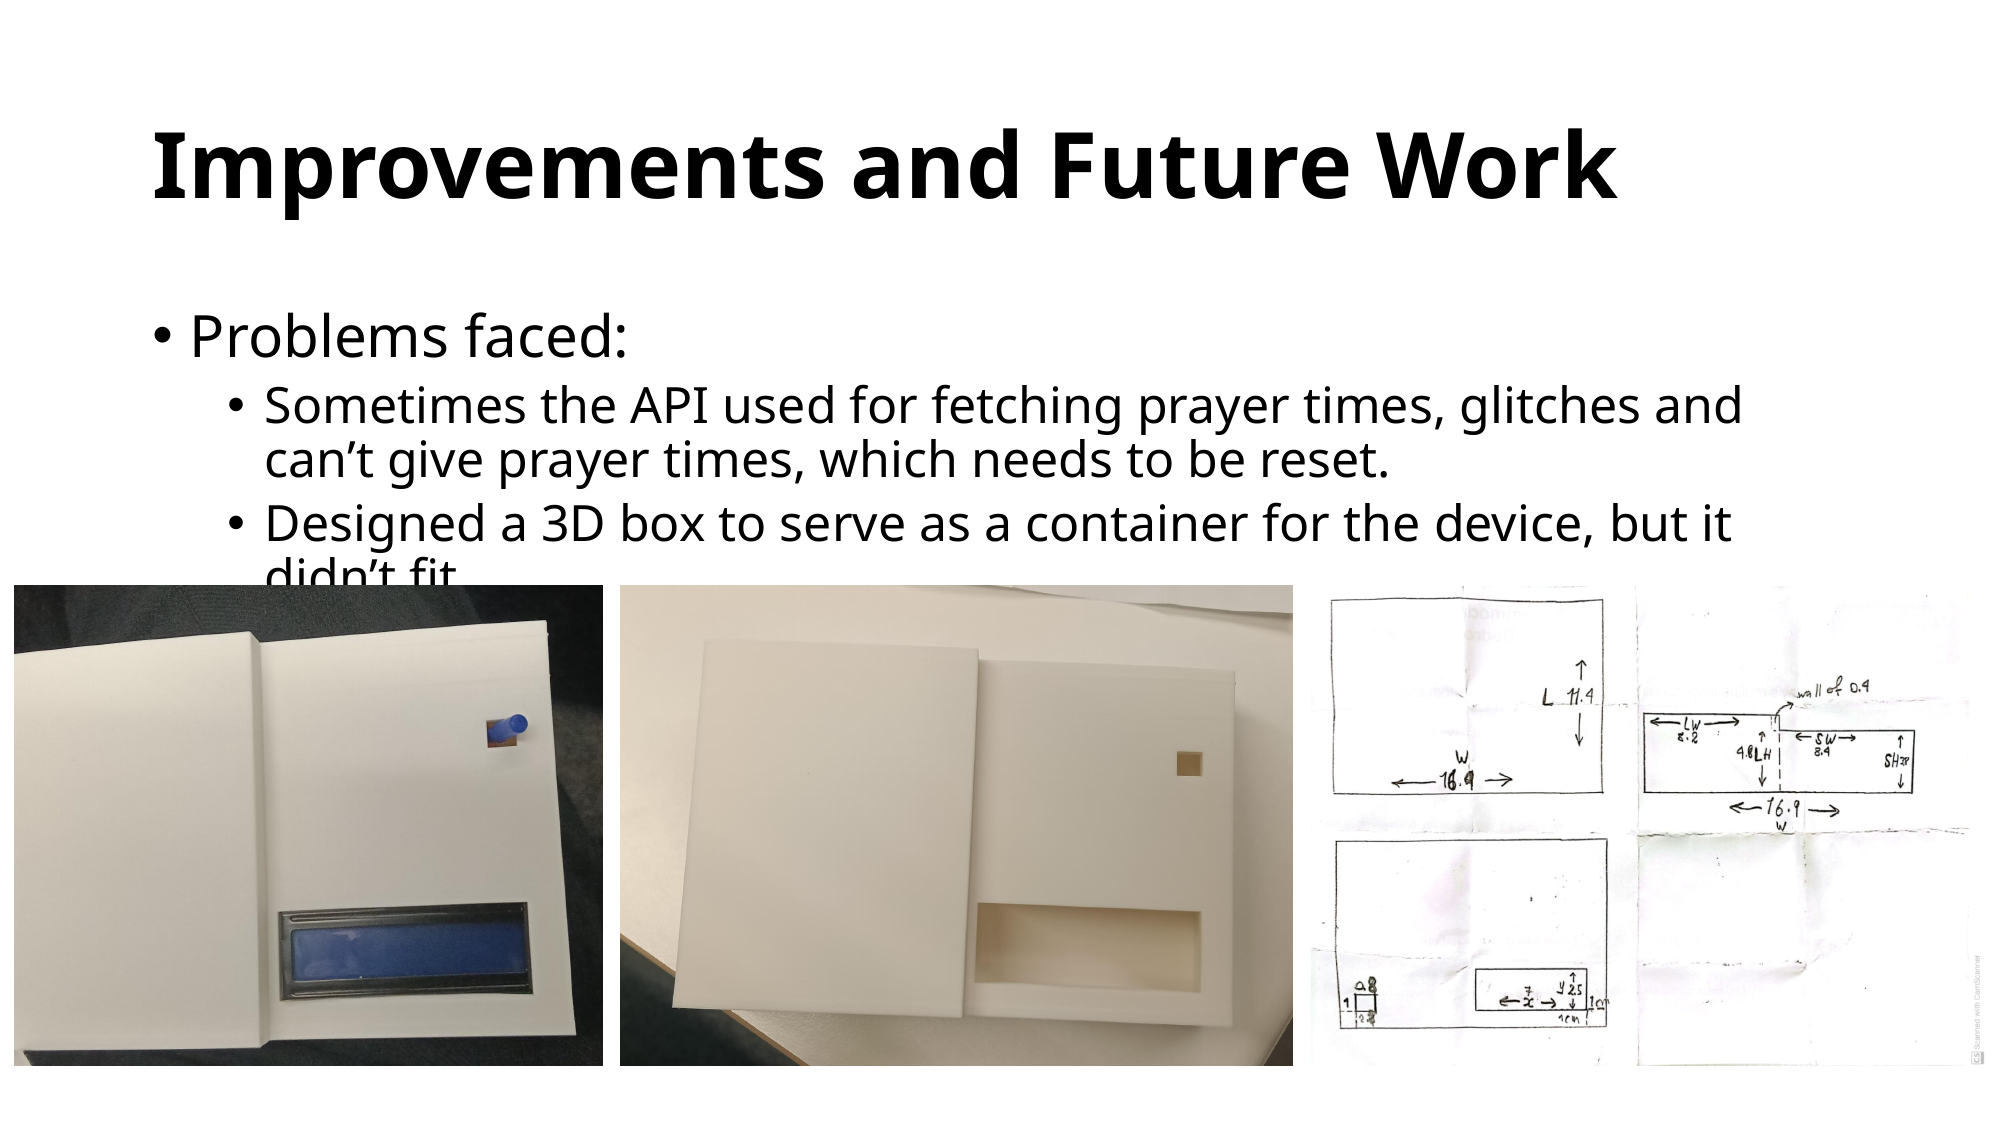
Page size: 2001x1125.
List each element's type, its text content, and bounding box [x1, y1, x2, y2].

picture [619, 584, 1294, 1066]
list Problems faced: Sometimes the API used for fetching prayer times, glitches and can’t give prayer times, which needs to be reset. Designed a 3D box to serve as a container for the device, but it didn’t fit. [137, 299, 1863, 1014]
title Improvements and Future Work [137, 59, 1863, 278]
picture [13, 584, 604, 1066]
picture [1311, 487, 1985, 1125]
